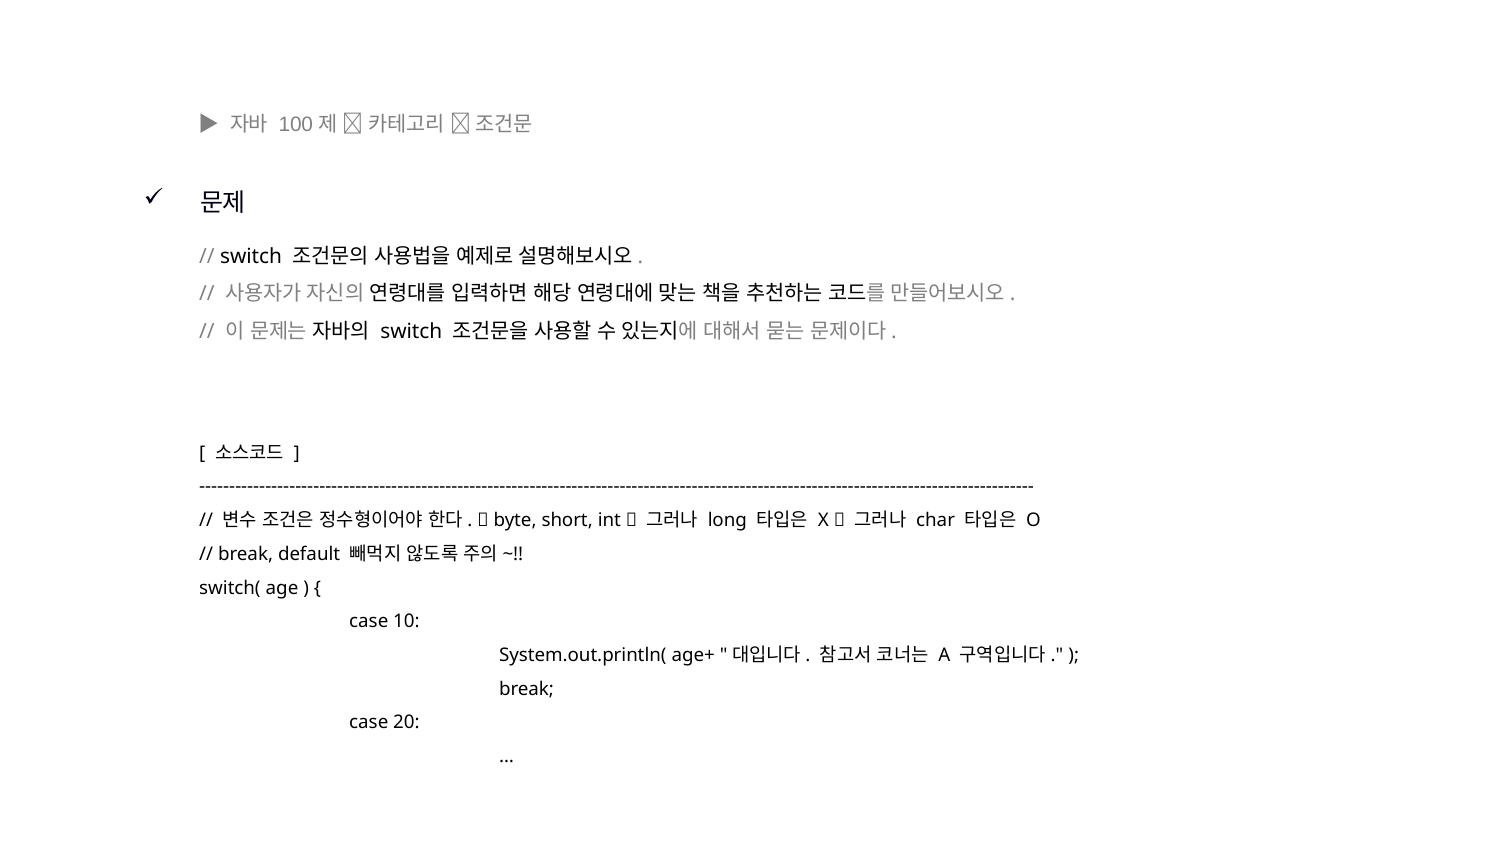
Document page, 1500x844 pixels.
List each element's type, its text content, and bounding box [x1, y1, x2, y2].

text_box ▶ 자바 100제  카테고리  조건문 [183, 93, 1317, 153]
text_box [ 소스코드 ] ------------------------------------------------------------------------------------------------------------------------------------------- // 변수 조건은 정수형이어야 한다.  byte, short, int  그러나 long 타입은 X  그러나 char 타입은 O // break, default 빼먹지 않도록 주의~!! switch( age ) { case 10: System.out.println( age+ "대입니다. 참고서 코너는 A 구역입니다." ); break; case 20: … [184, 421, 1301, 774]
text_box 문제 [128, 163, 1372, 224]
text_box // switch 조건문의 사용법을 예제로 설명해보시오. // 사용자가 자신의 연령대를 입력하면 해당 연령대에 맞는 책을 추천하는 코드를 만들어보시오. // 이 문제는 자바의 switch 조건문을 사용할 수 있는지에 대해서 묻는 문제이다. [184, 222, 1301, 350]
